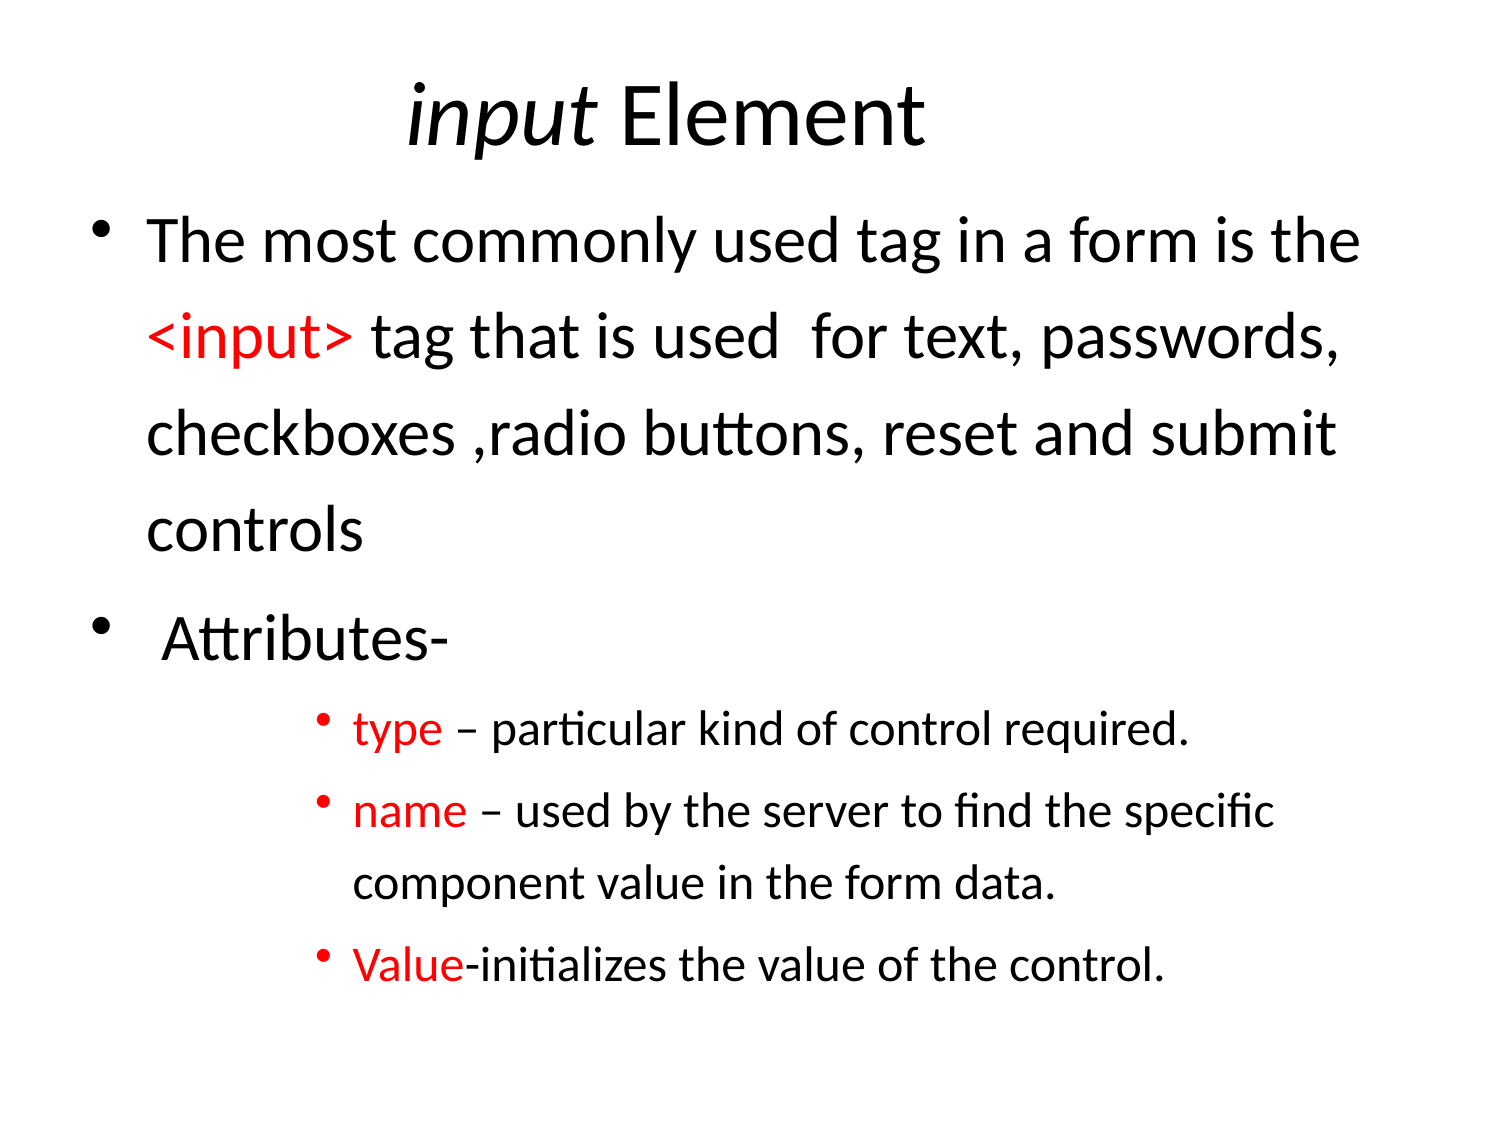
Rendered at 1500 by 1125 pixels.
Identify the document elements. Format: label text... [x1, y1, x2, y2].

title input Element [75, 45, 1258, 172]
list The most commonly used tag in a form is the <input> tag that is used for text, passwords, checkboxes ,radio buttons, reset and submit controls Attributes- type – particular kind of control required. name – used by the server to find the specific component value in the form data. Value-initializes the value of the control. [75, 172, 1425, 1005]
